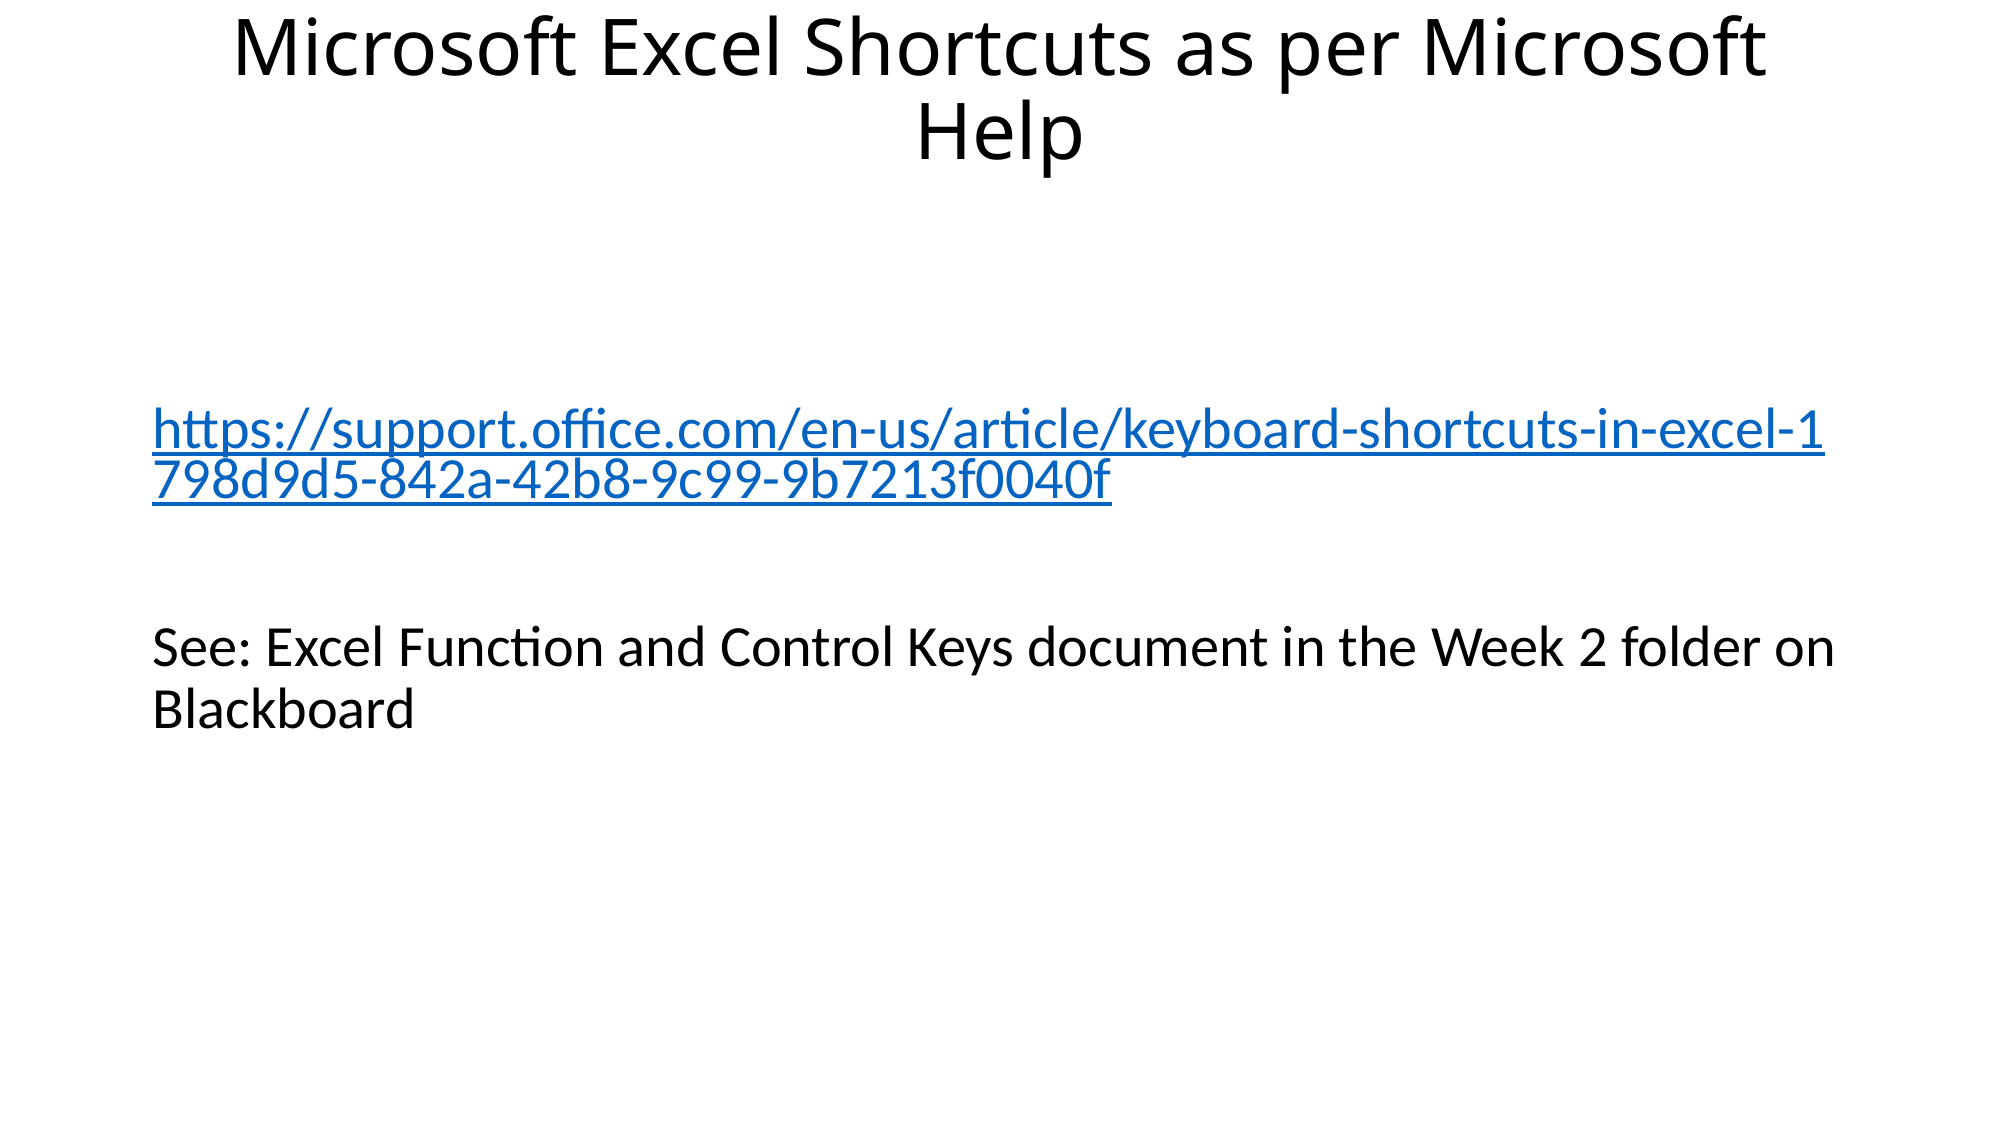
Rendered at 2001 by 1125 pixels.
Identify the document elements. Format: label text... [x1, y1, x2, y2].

title Microsoft Excel Shortcuts as per Microsoft Help [137, 0, 1863, 185]
list https://support.office.com/en-us/article/keyboard-shortcuts-in-excel-1798d9d5-842a-42b8-9c99-9b7213f0040f See: Excel Function and Control Keys document in the Week 2 folder on Blackboard [137, 299, 1863, 1014]
